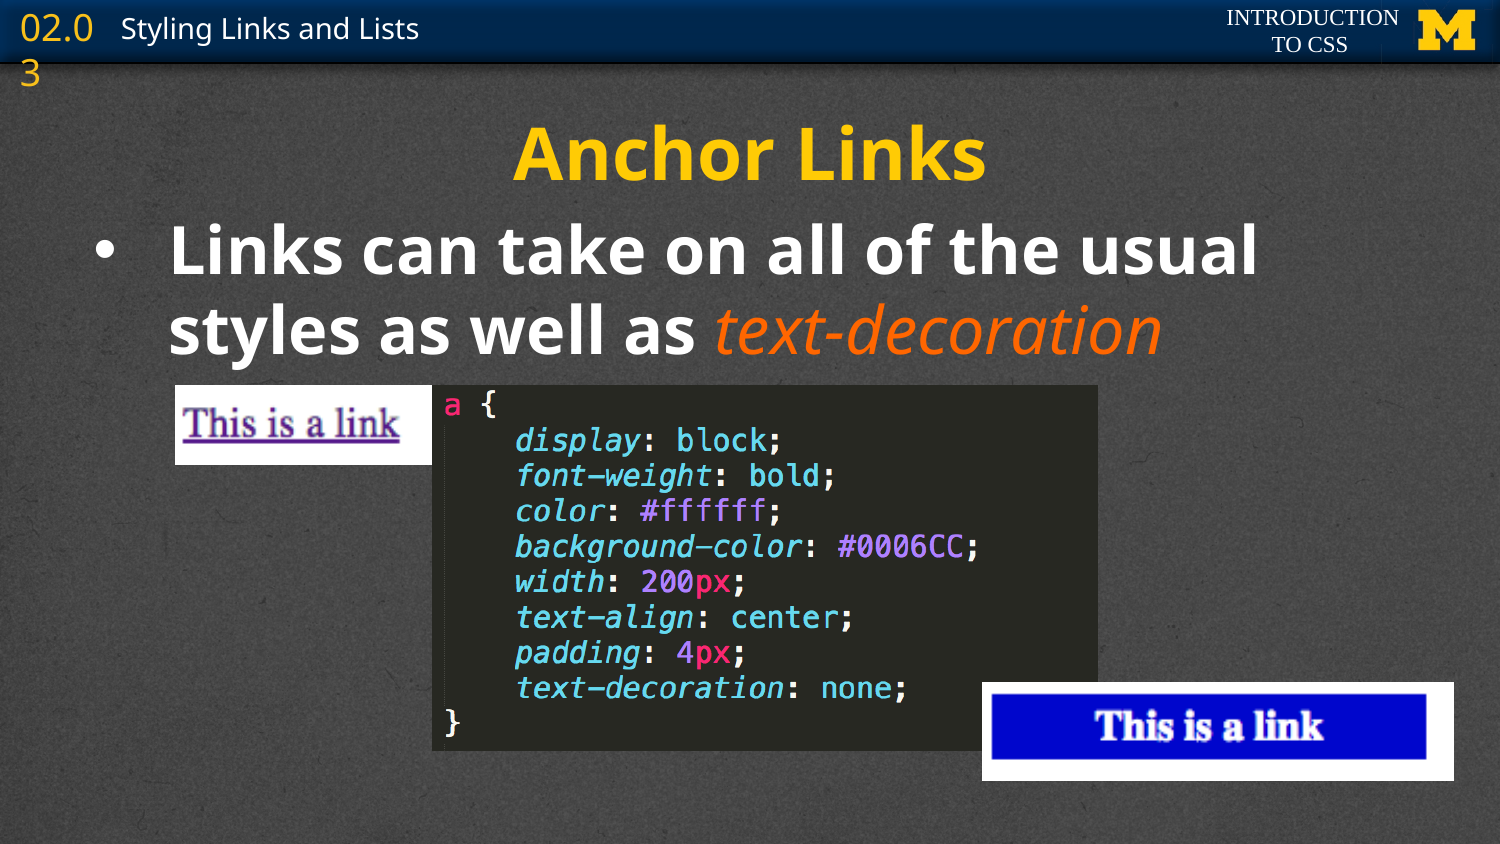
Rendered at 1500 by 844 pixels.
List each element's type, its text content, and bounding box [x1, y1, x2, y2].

picture [0, 0, 1500, 844]
title Anchor Links [59, 100, 1443, 216]
list Links can take on all of the usual styles as well as text-decoration [78, 200, 1402, 797]
